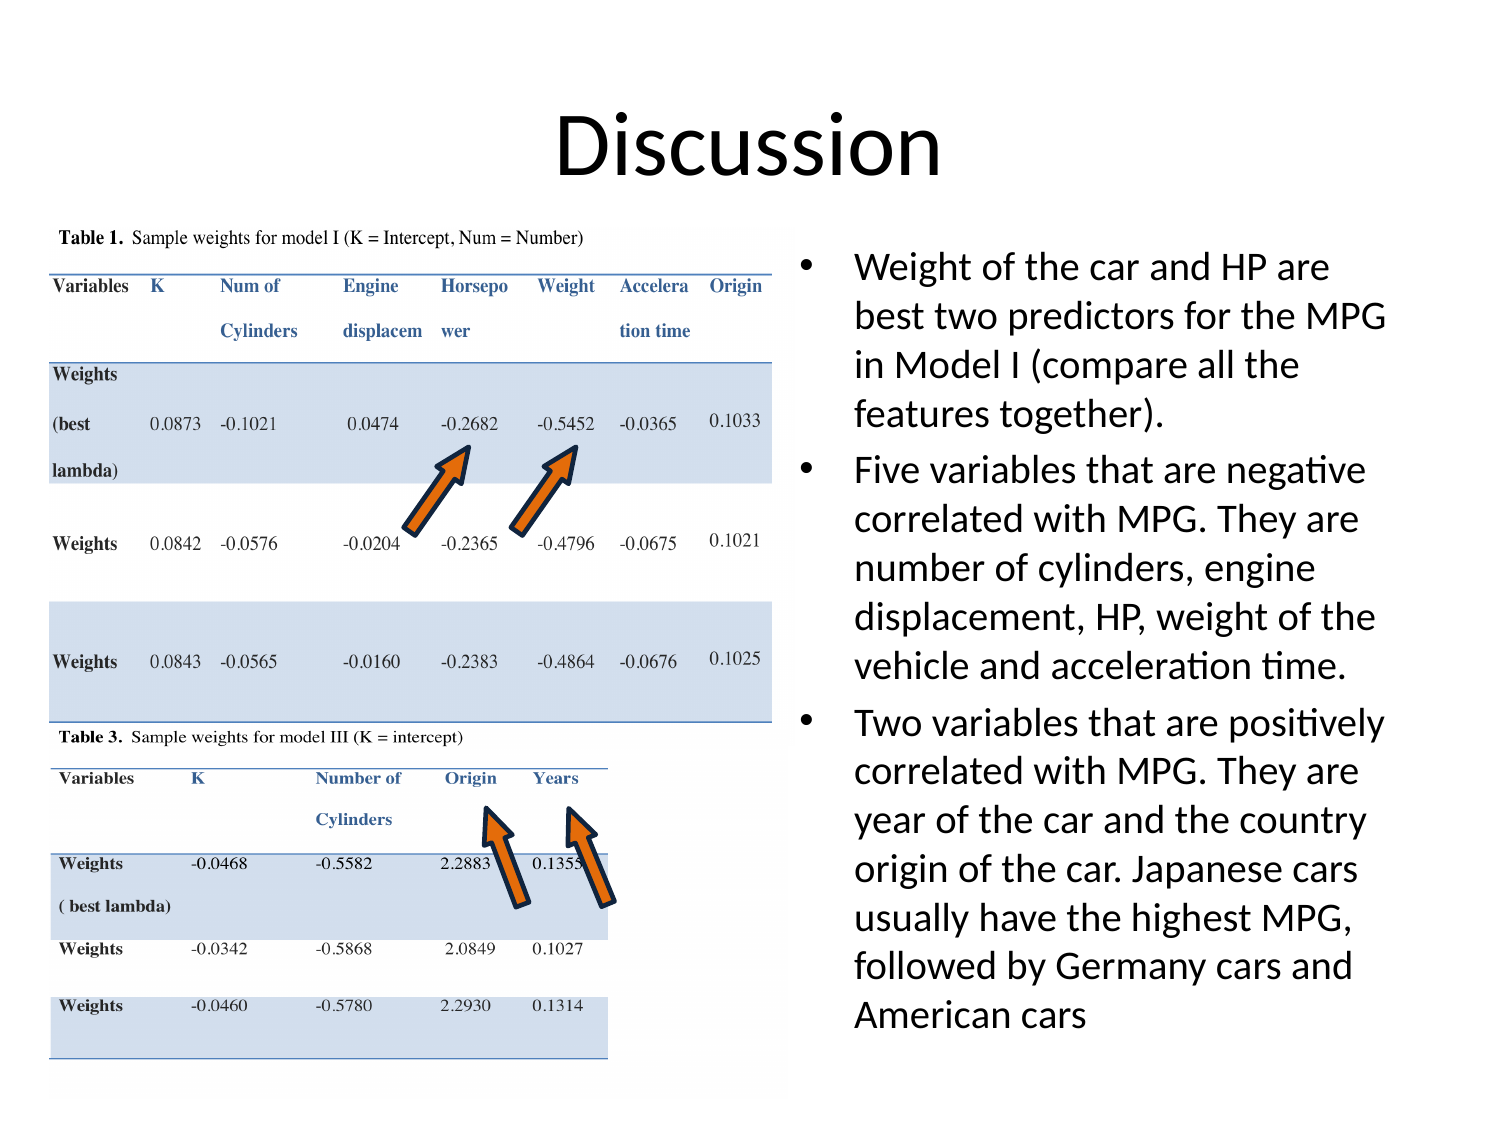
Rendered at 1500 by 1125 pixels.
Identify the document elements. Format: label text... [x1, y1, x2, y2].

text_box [48, 227, 796, 747]
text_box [49, 728, 789, 1099]
list Weight of the car and HP are best two predictors for the MPG in Model I (compare all the features together). Five variables that are negative correlated with MPG. They are number of cylinders, engine displacement, HP, weight of the vehicle and acceleration time. Two variables that are positively correlated with MPG. They are year of the car and the country origin of the car. Japanese cars usually have the highest MPG, followed by Germany cars and American cars [793, 232, 1425, 1045]
title Discussion [75, 45, 1425, 232]
